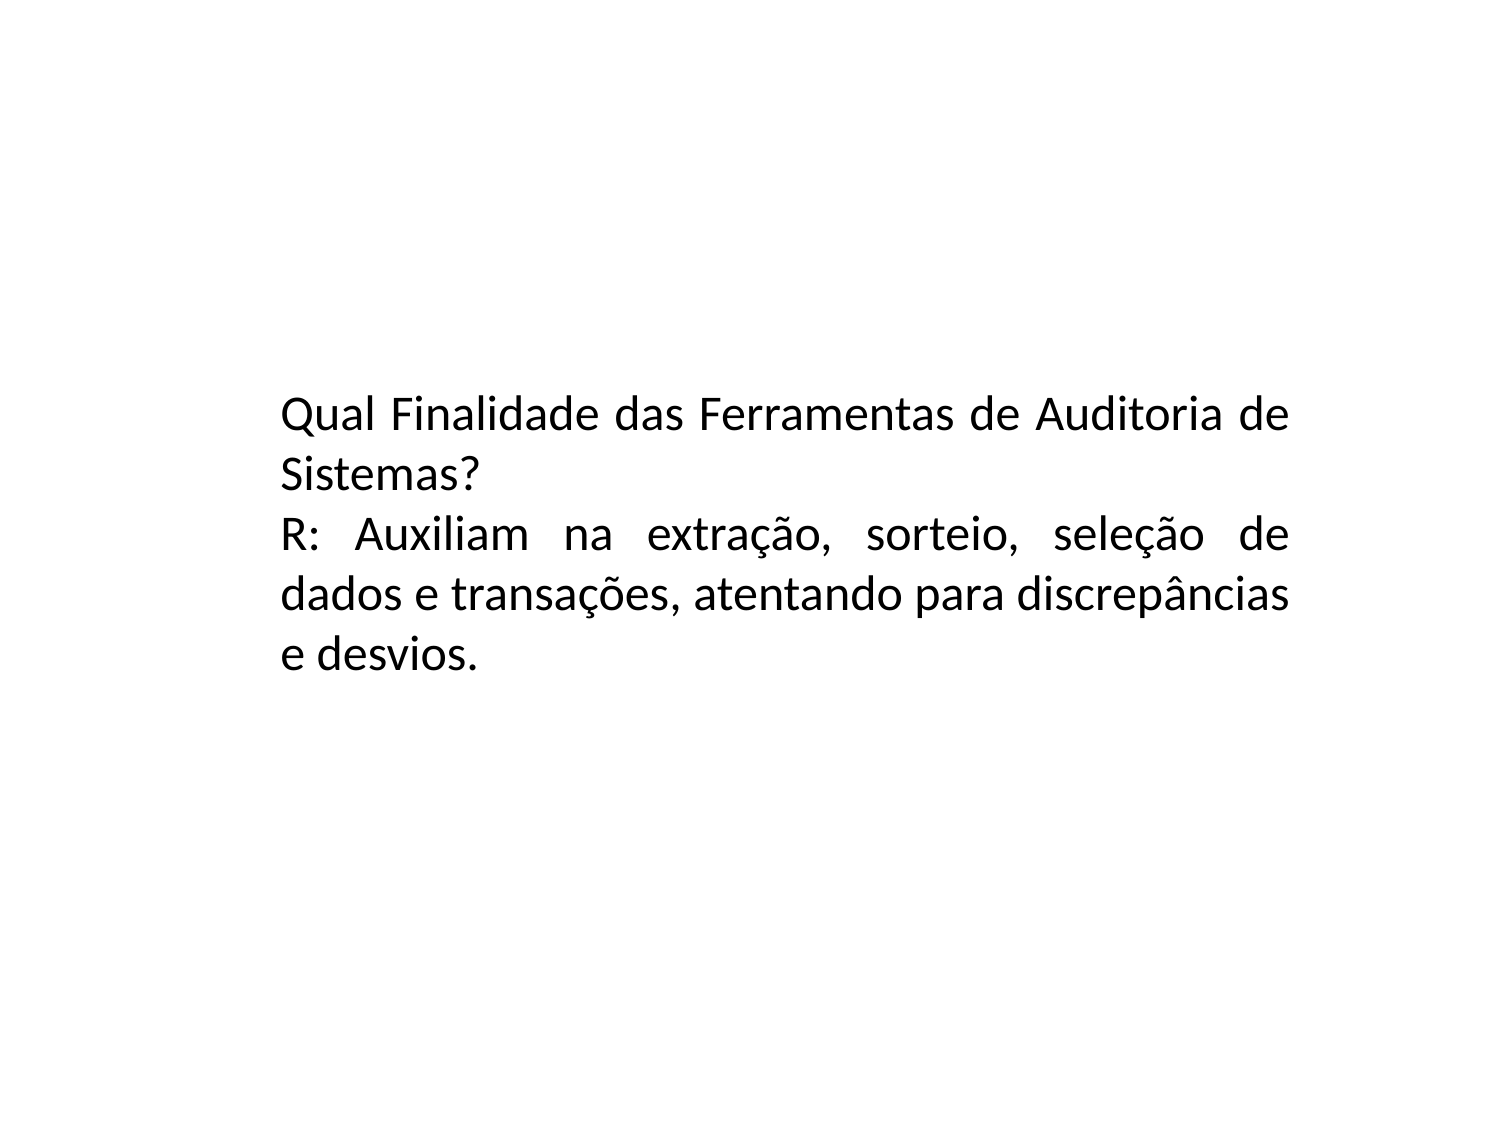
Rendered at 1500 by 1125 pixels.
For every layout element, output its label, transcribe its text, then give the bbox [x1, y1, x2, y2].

text_box Qual Finalidade das Ferramentas de Auditoria de Sistemas? R: Auxiliam na extração, sorteio, seleção de dados e transações, atentando para discrepâncias e desvios. [265, 373, 1306, 689]
